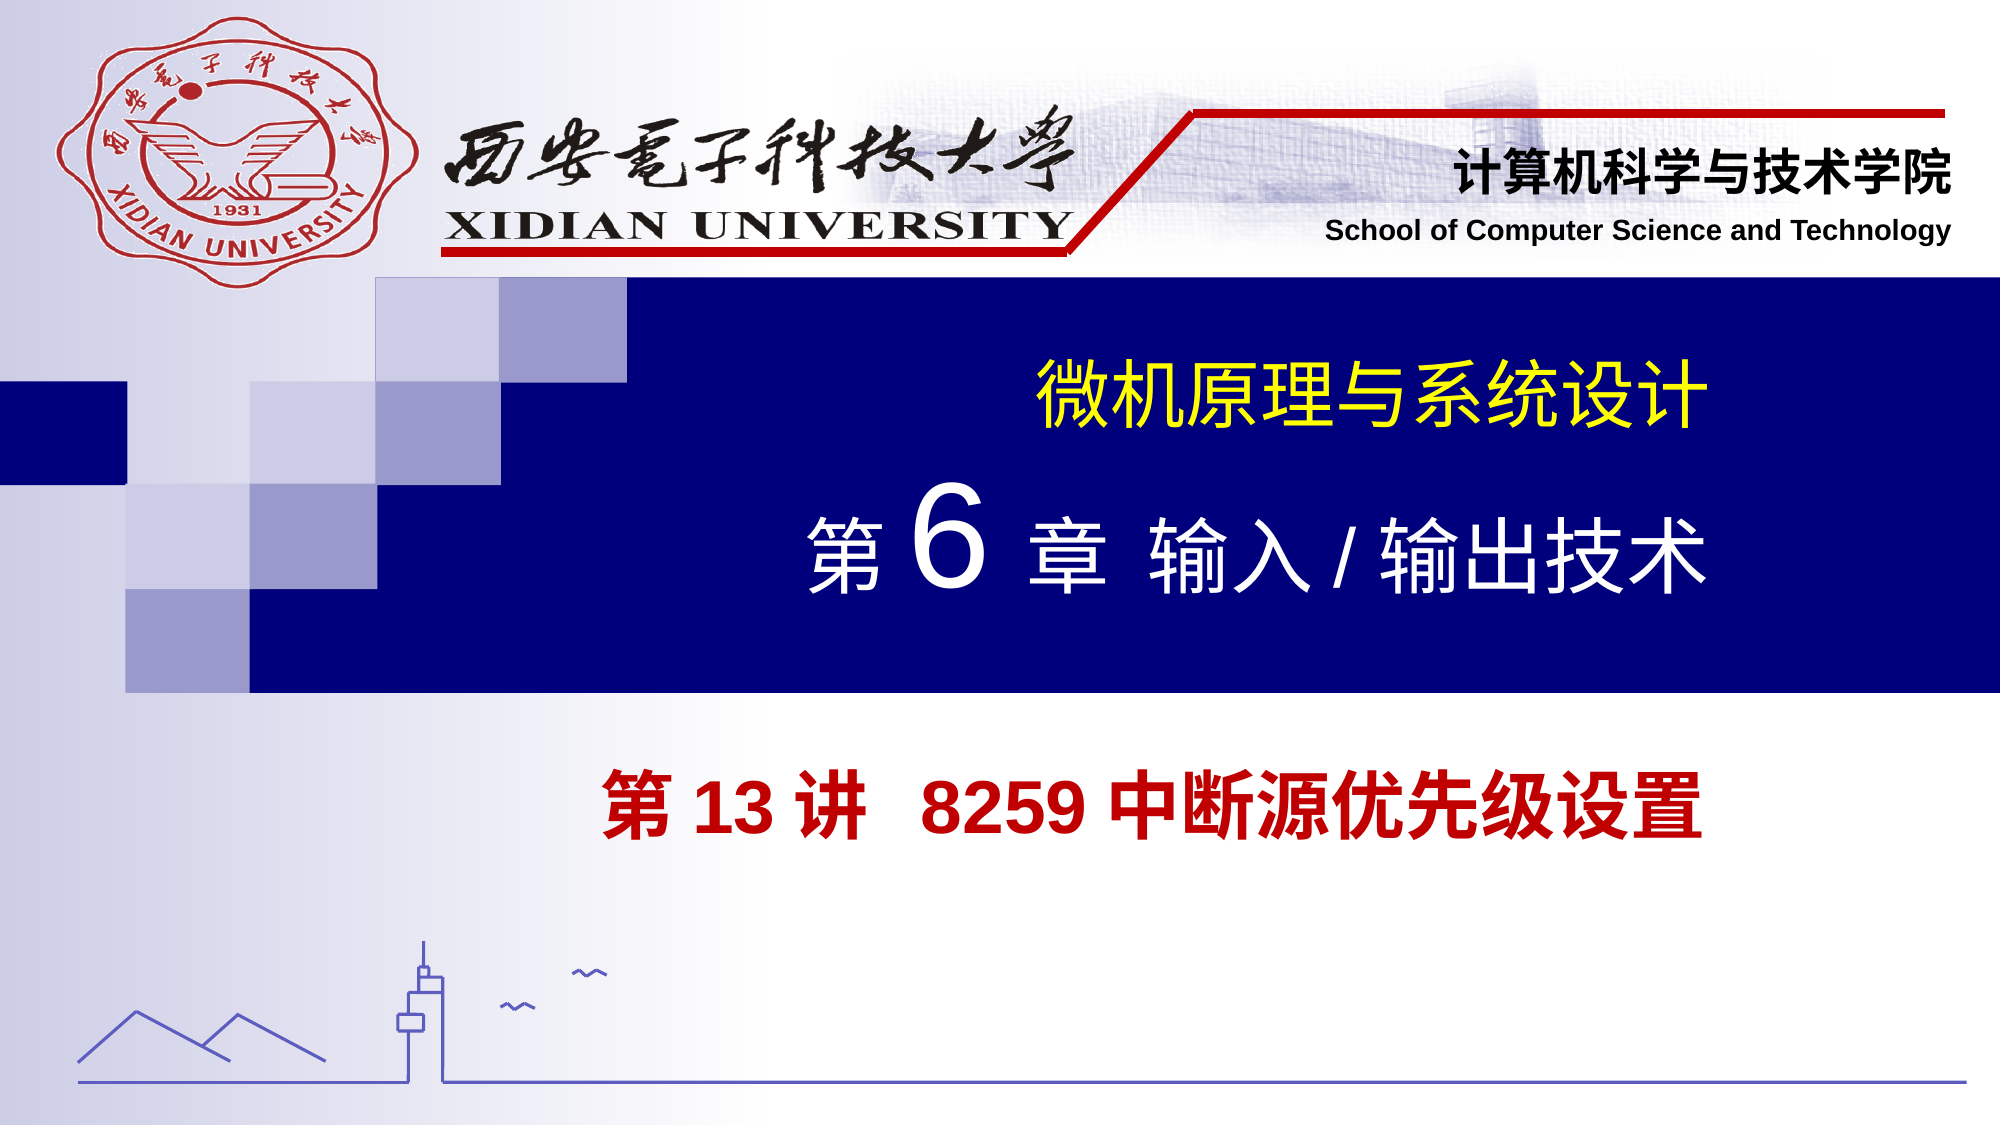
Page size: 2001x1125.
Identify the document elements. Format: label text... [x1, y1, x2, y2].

picture [441, 101, 1079, 244]
picture [54, 14, 422, 292]
title 微机原理与系统设计 第6章 输入/输出技术 [290, 302, 1726, 663]
subtitle 第13讲 8259中断源优先级设置 [326, 751, 1721, 870]
